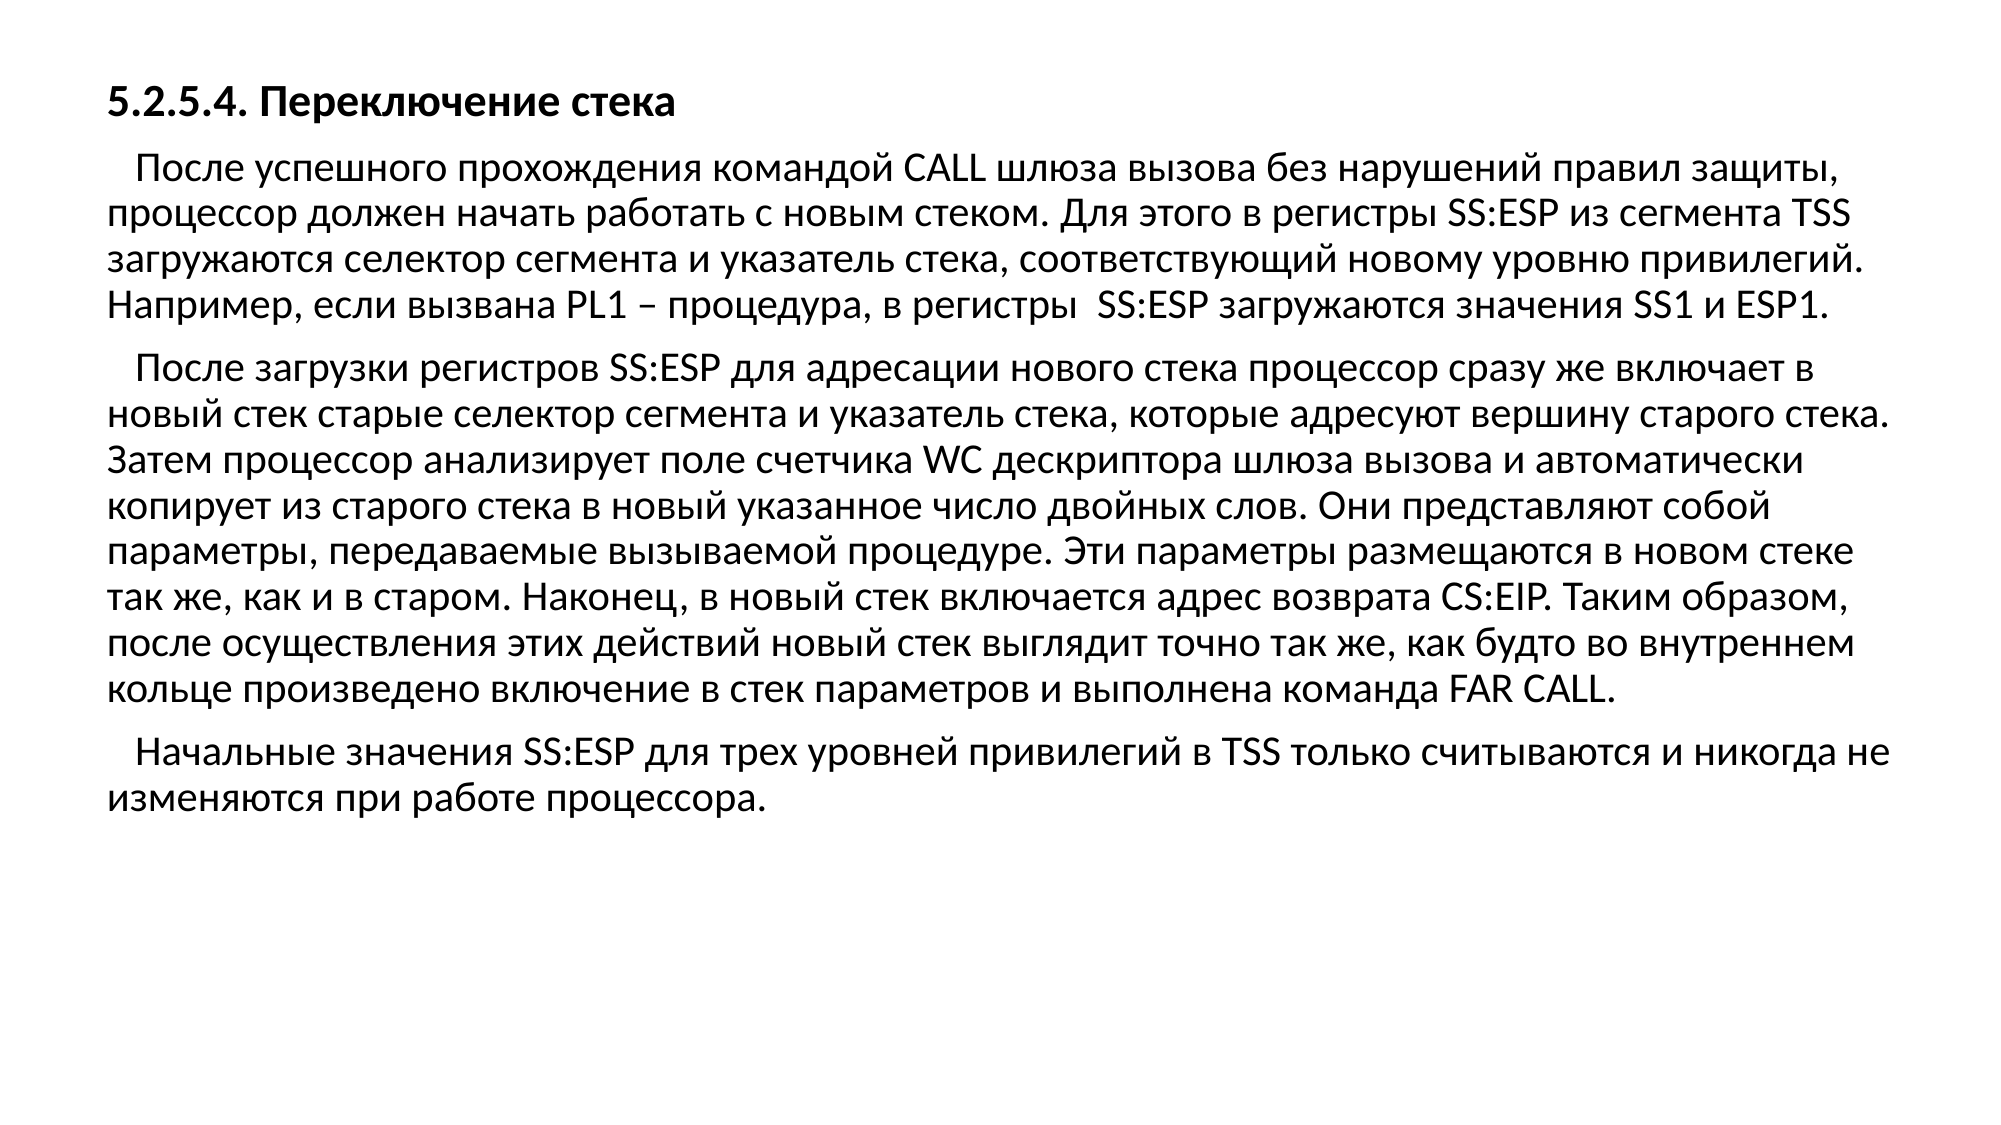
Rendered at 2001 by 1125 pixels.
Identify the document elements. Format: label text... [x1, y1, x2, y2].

list 5.2.5.4. Переключение стека После успешного прохождения командой CALL шлюза вызова без нарушений правил защиты, процессор должен начать работать с новым стеком. Для этого в регистры SS:ESP из сегмента TSS загружаются селектор сегмента и указатель стека, соответствующий новому уровню привилегий. Например, если вызвана PL1 – процедура, в регистры SS:ESP загружаются значения SS1 и ESP1. После загрузки регистров SS:ESP для адресации нового стека процессор сразу же включает в новый стек старые селектор сегмента и указатель стека, которые адресуют вершину старого стека. Затем процессор анализирует поле счетчика WC дескриптора шлюза вызова и автоматически копирует из старого стека в новый указанное число двойных слов. Они представляют собой параметры, передаваемые вызываемой процедуре. Эти параметры размещаются в новом стеке так же, как и в старом. Наконец, в новый стек включается адрес возврата CS:EIP. Таким образом, после осуществления этих действий новый стек выглядит точно так же, как будто во внутреннем кольце произведено включение в стек параметров и выполнена команда FAR CALL. Начальные значения SS:ESP для трех уровней привилегий в TSS только считываются и никогда не изменяются при работе процессора. [91, 69, 1910, 1014]
